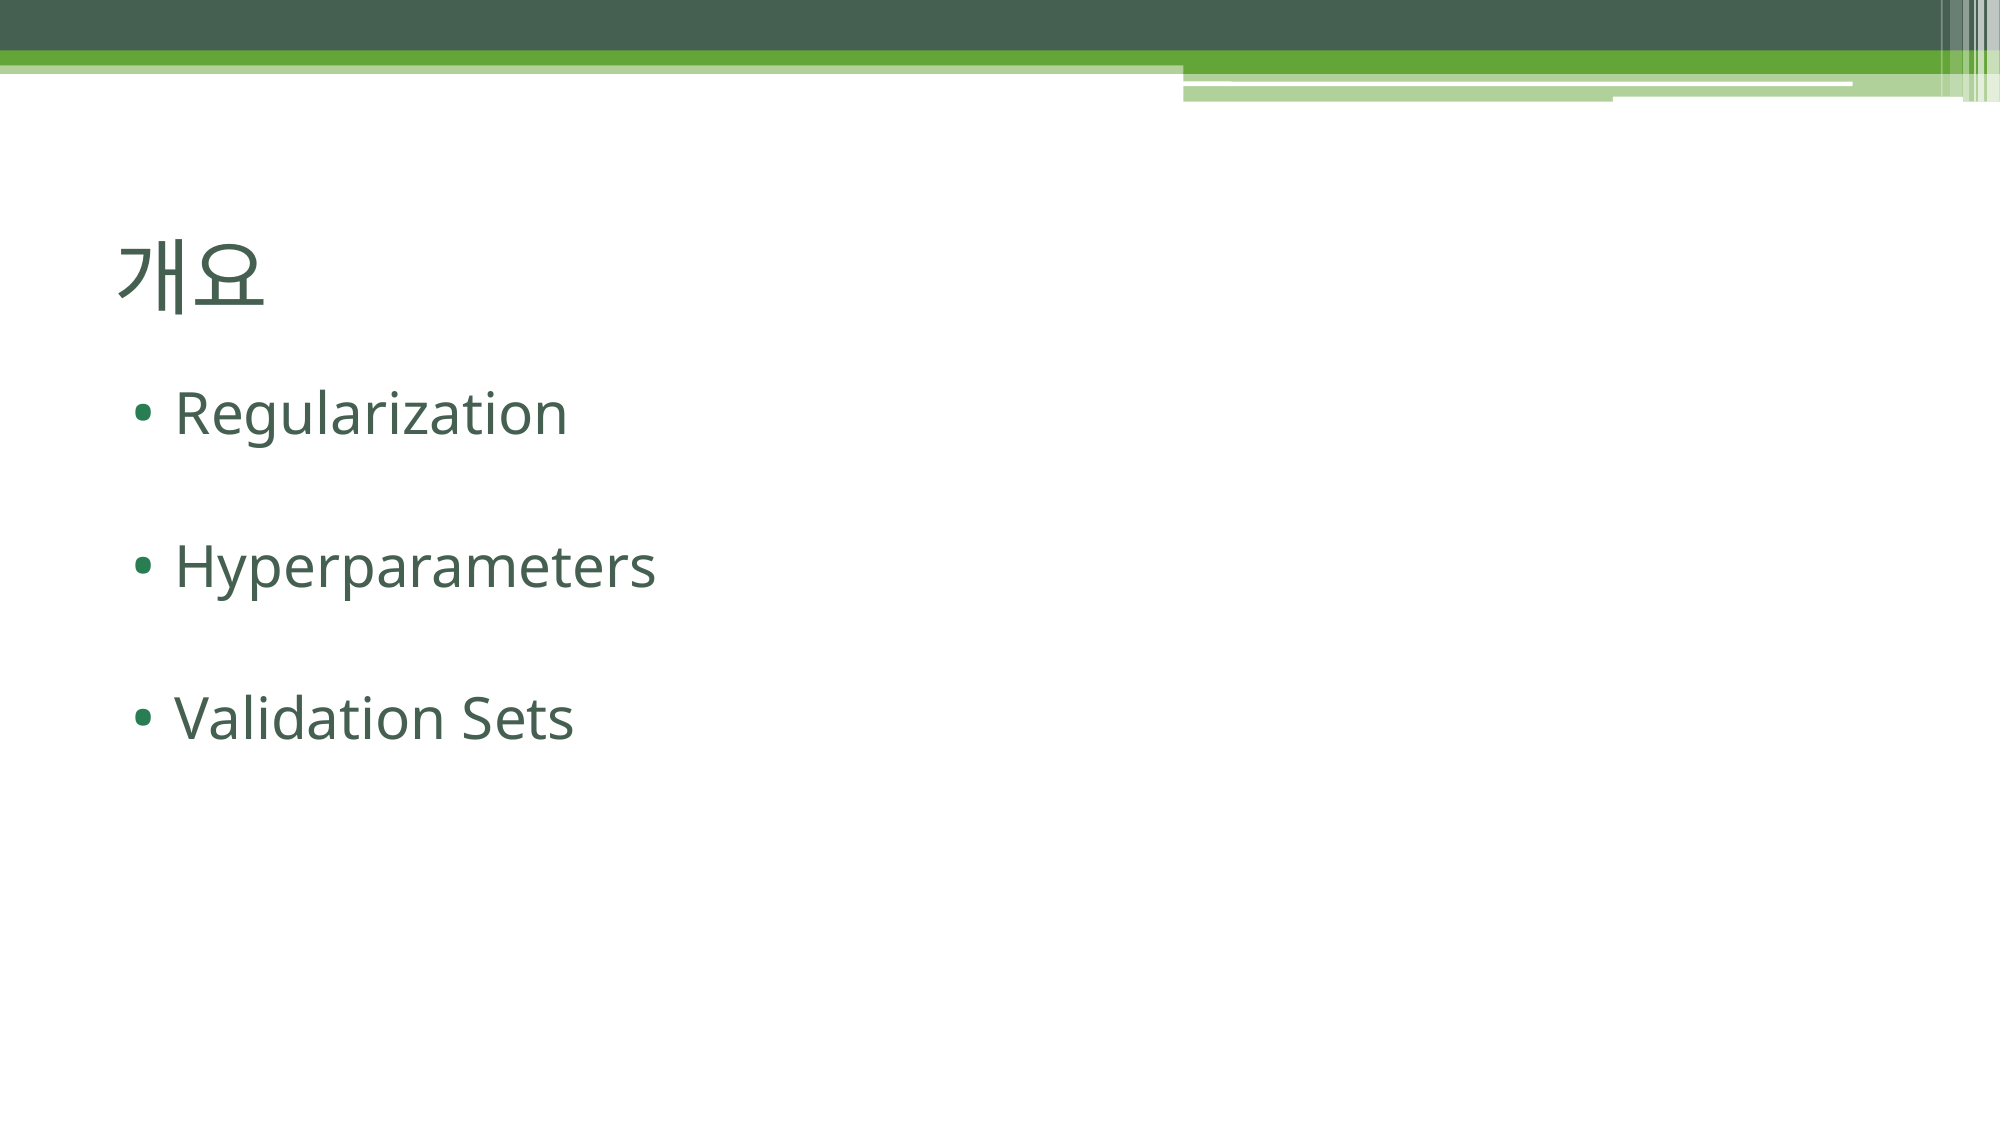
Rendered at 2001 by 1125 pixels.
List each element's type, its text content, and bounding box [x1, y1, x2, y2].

title 개요 [99, 187, 1900, 363]
list Regularization Hyperparameters Validation Sets [99, 368, 1900, 1079]
